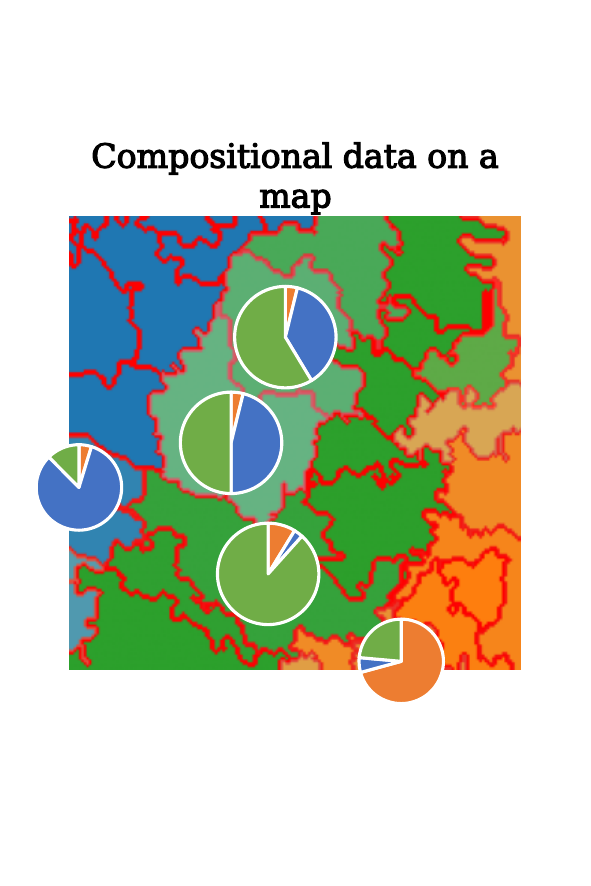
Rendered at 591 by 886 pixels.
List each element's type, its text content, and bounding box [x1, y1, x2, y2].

chart [176, 284, 340, 496]
chart [213, 521, 323, 627]
picture [69, 216, 522, 670]
chart [34, 442, 124, 533]
text_box Compositional data on a map [69, 126, 521, 216]
chart [354, 617, 449, 706]
